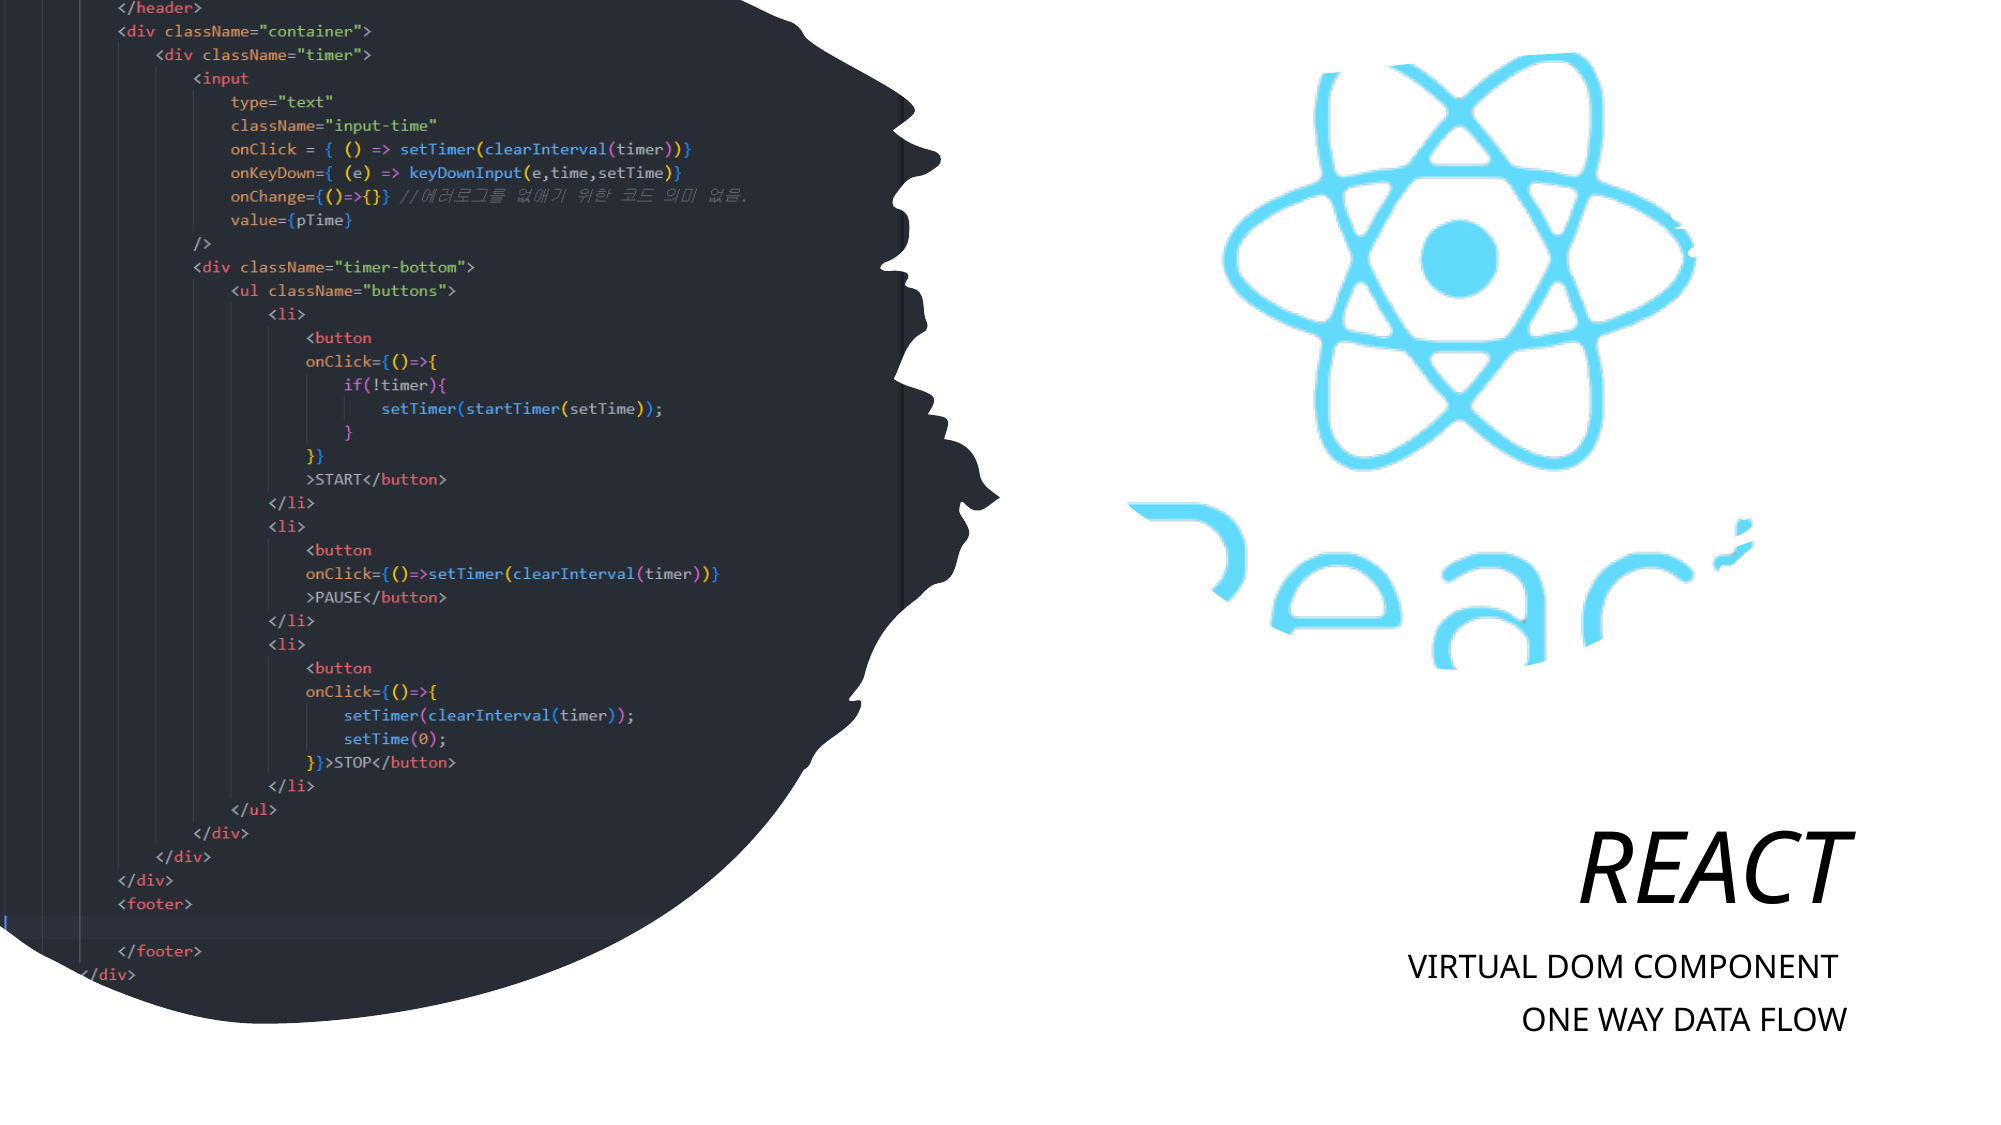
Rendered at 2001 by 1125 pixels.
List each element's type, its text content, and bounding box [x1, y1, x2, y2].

title REACT [1001, 693, 1863, 933]
picture [1042, 34, 1854, 671]
picture [0, 0, 1001, 1024]
subtitle VIRTUAL DOM COMPONENT ONE WAY DATA FLOW [831, 938, 1863, 1046]
